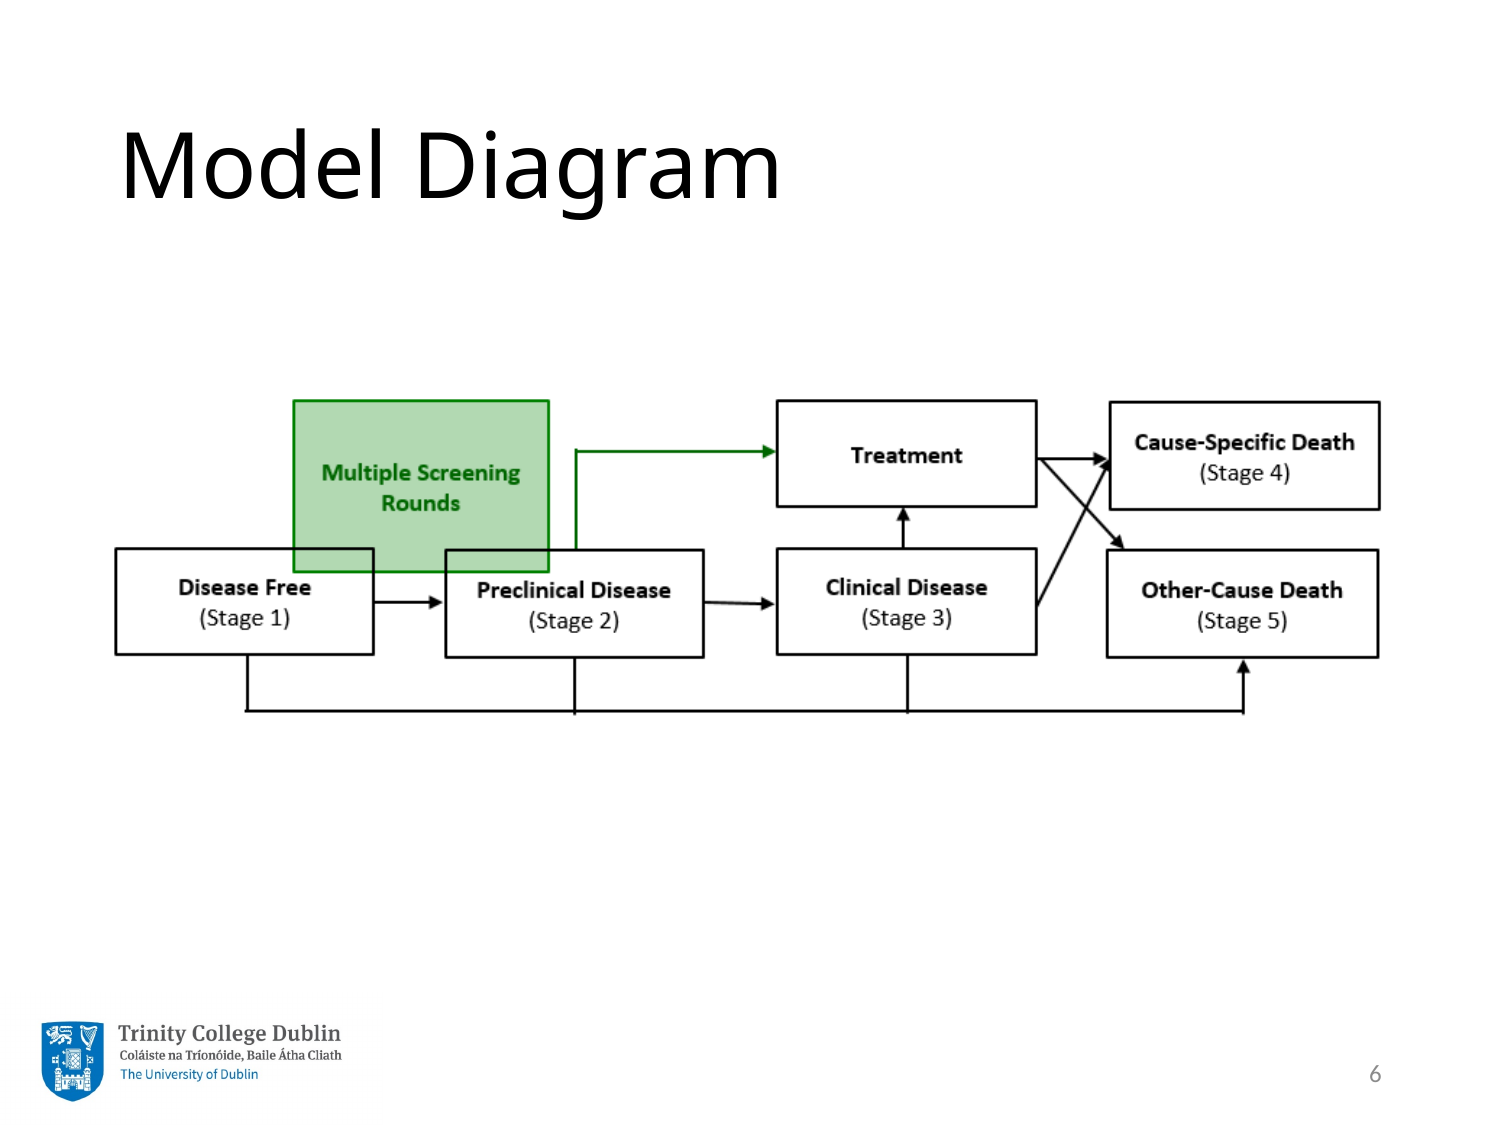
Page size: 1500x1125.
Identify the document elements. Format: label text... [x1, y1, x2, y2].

slide_number 6 [1059, 1042, 1397, 1103]
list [103, 356, 1397, 749]
picture [0, 992, 383, 1125]
title Model Diagram [103, 59, 1397, 278]
